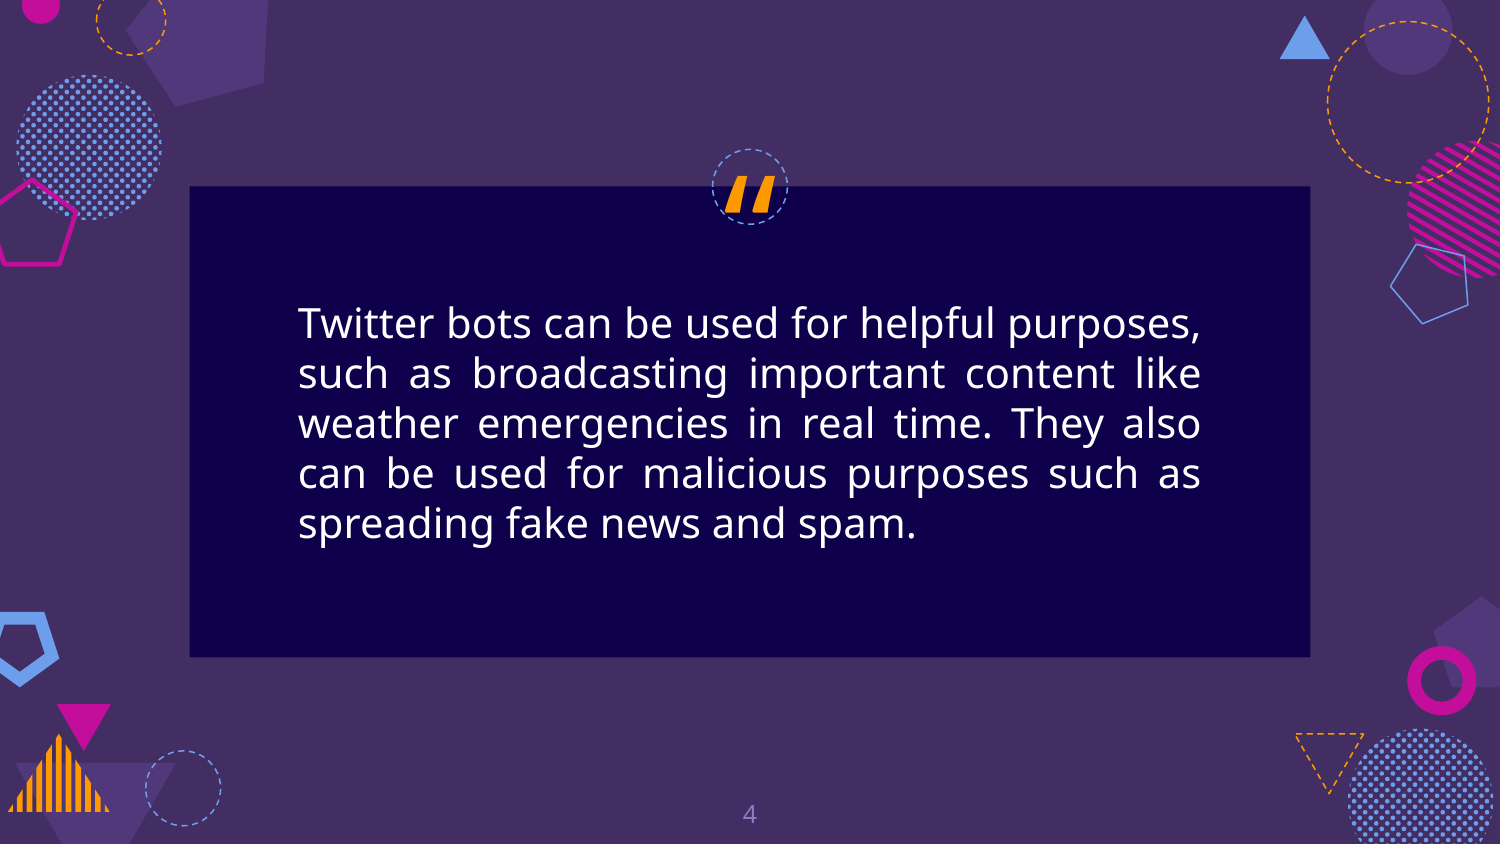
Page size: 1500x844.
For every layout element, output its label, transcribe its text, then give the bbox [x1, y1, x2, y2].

slide_number 4 [705, 783, 795, 844]
list Twitter bots can be used for helpful purposes, such as broadcasting important content like weather emergencies in real time. They also can be used for malicious purposes such as spreading fake news and spam. [282, 225, 1218, 619]
